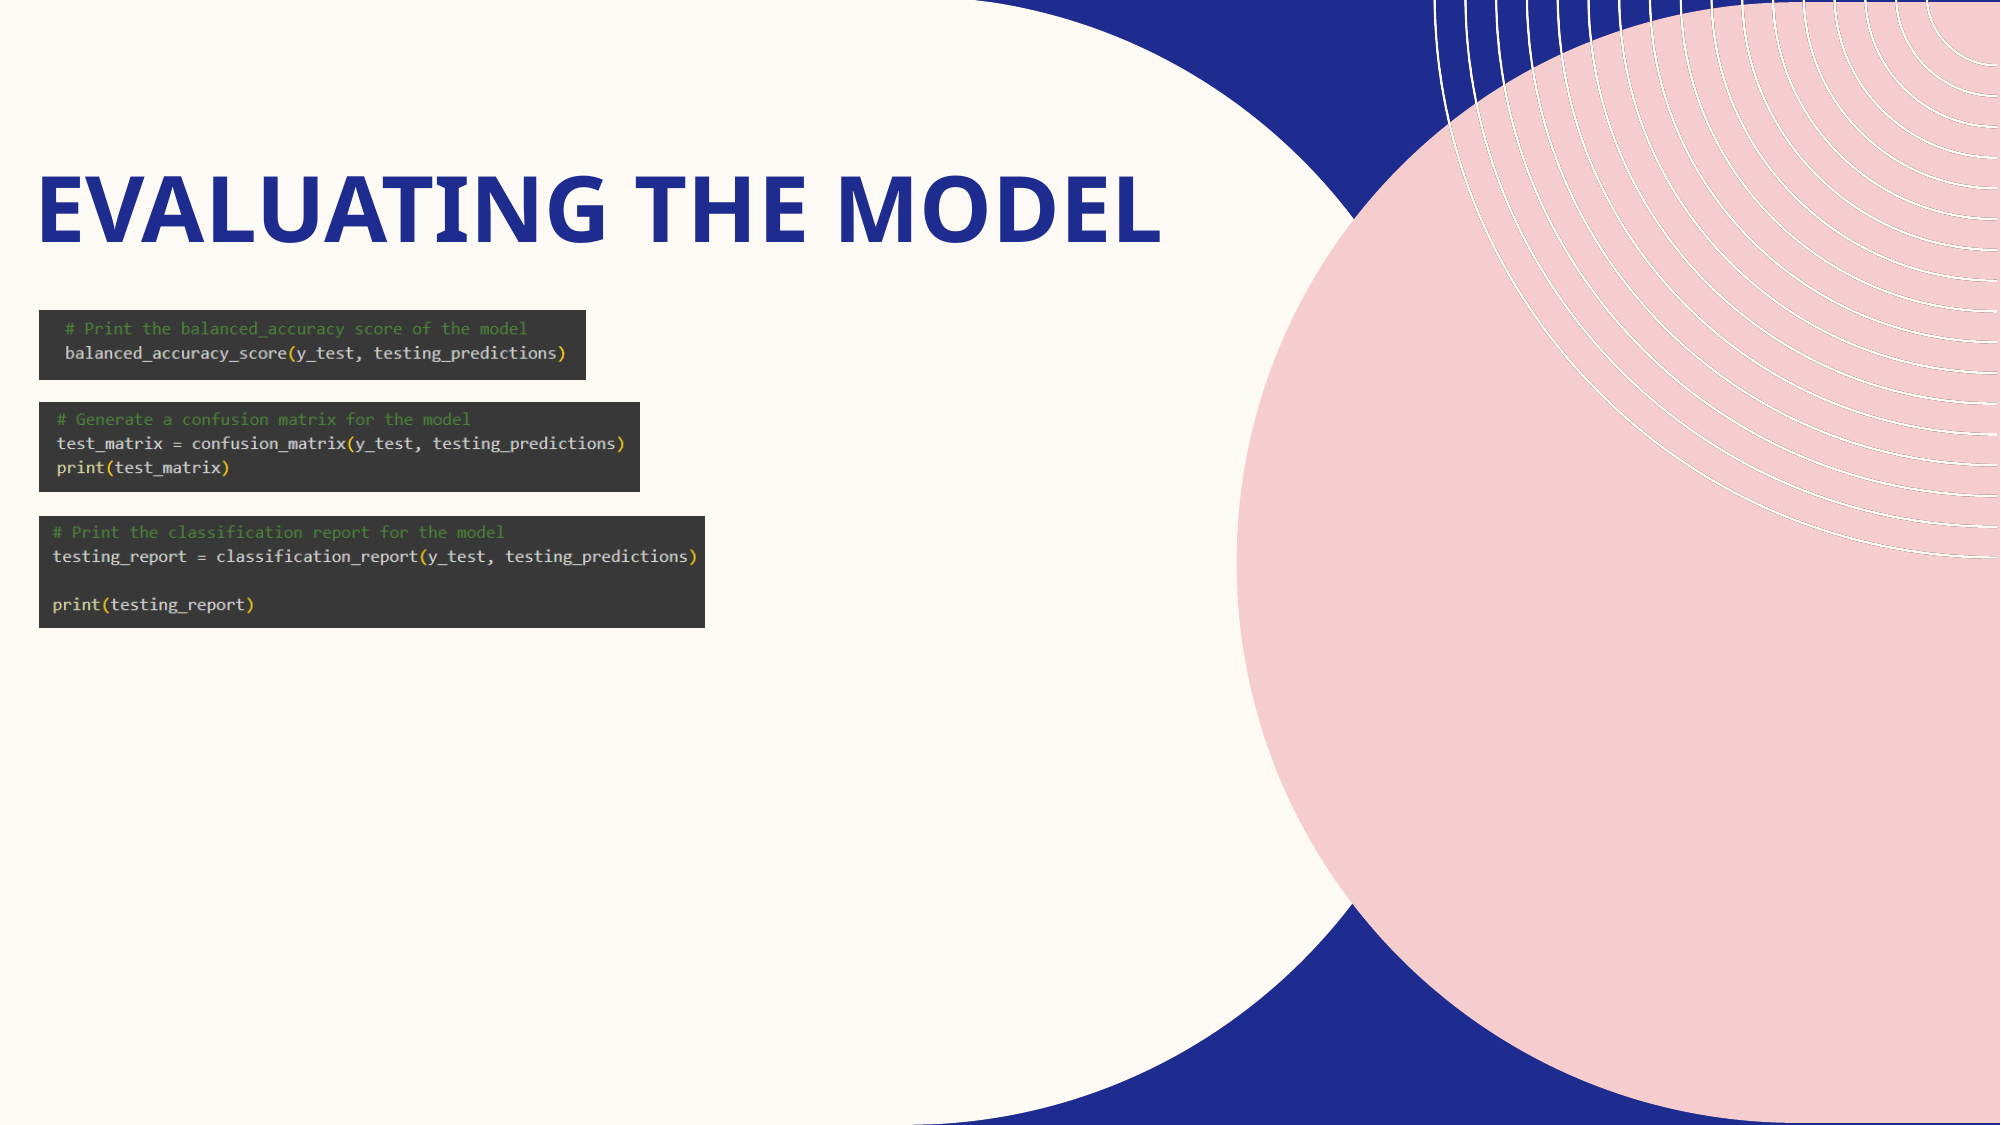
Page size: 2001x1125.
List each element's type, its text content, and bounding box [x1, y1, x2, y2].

picture [39, 516, 705, 628]
picture [1433, 0, 1997, 559]
text_box evaluating the model [19, 122, 1411, 269]
picture [39, 402, 640, 493]
picture [39, 310, 586, 380]
